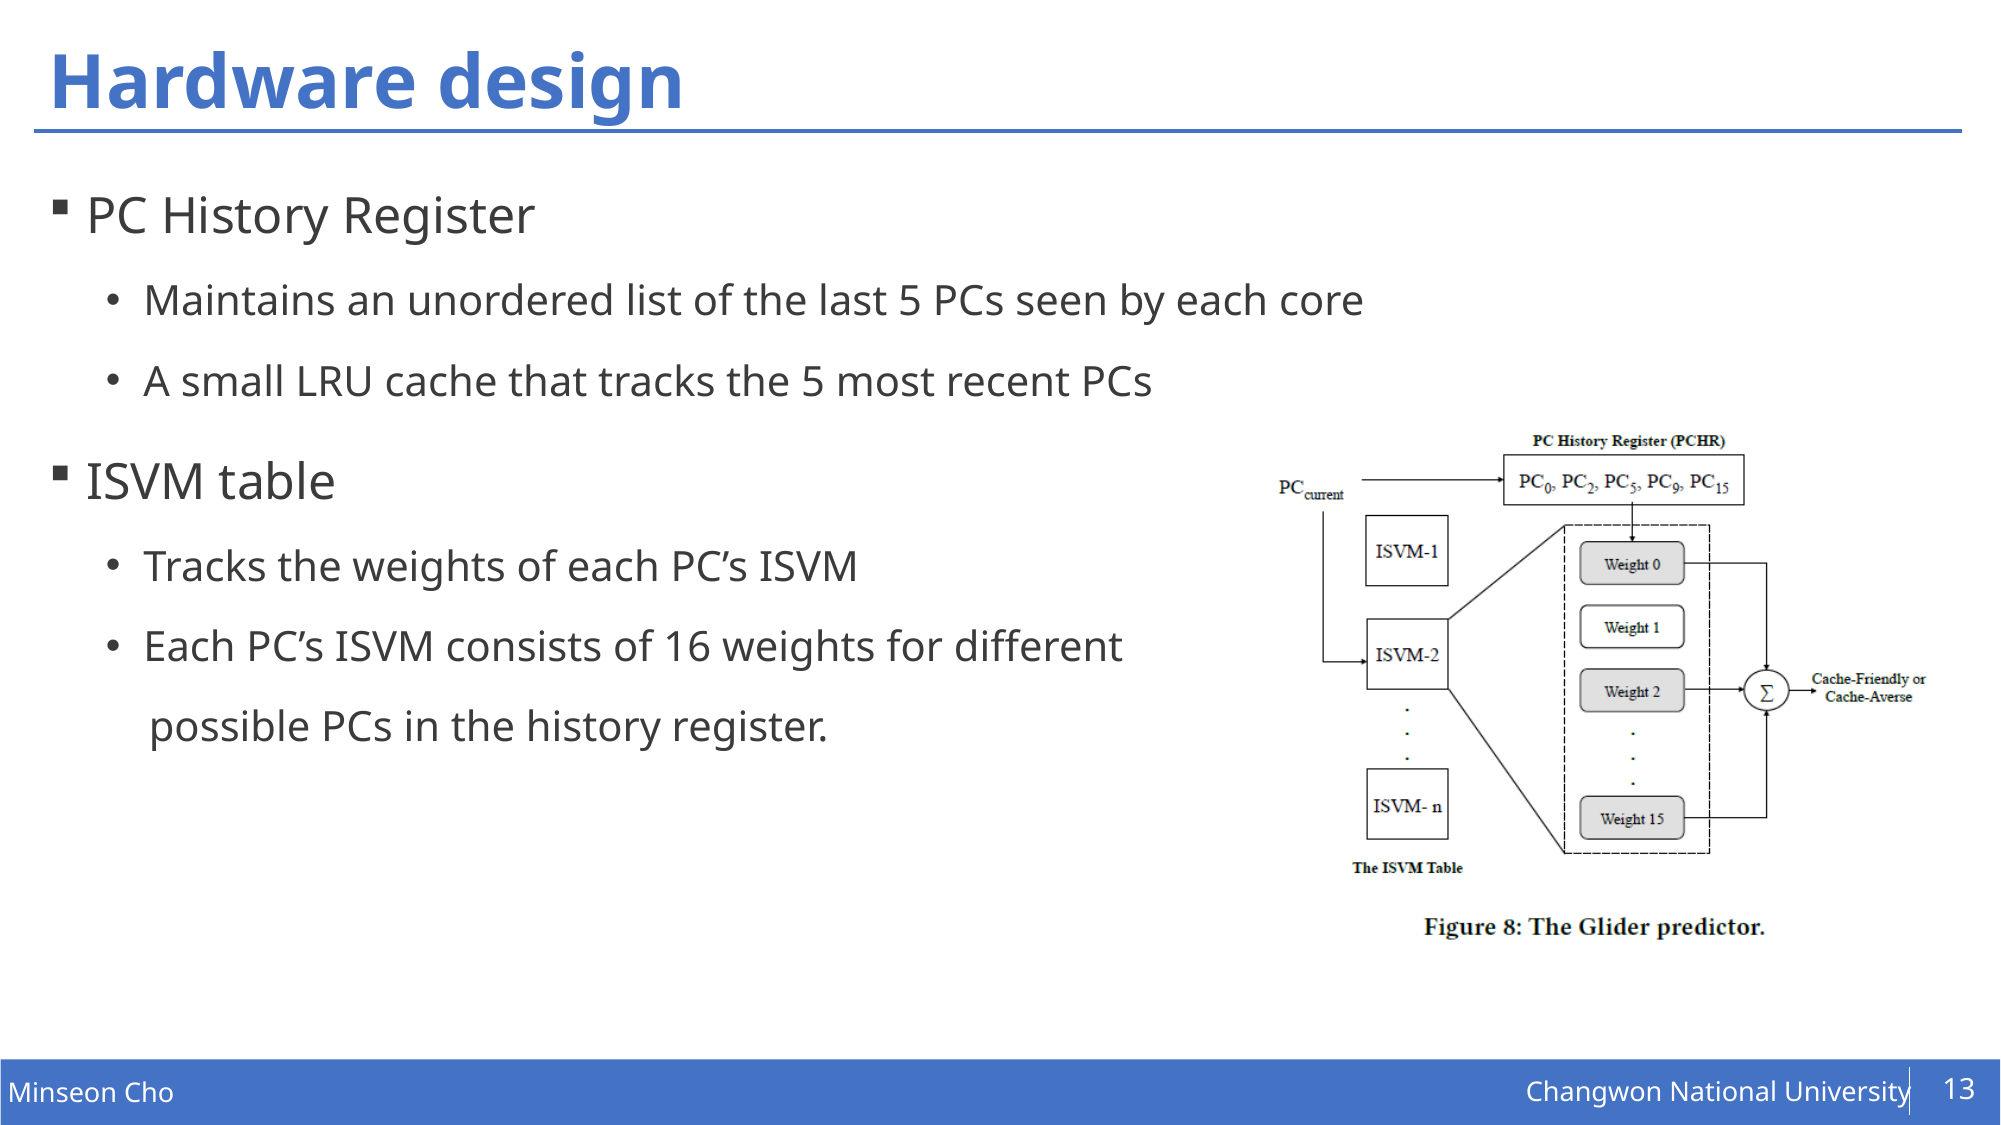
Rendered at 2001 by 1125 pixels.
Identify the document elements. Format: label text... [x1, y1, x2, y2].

picture [1242, 402, 1967, 973]
list PC History Register Maintains an unordered list of the last 5 PCs seen by each core A small LRU cache that tracks the 5 most recent PCs ISVM table Tracks the weights of each PC’s ISVM Each PC’s ISVM consists of 16 weights for different possible PCs in the history register. [33, 152, 1963, 997]
title Hardware design [33, 27, 1963, 143]
slide_number 13 [1922, 1060, 1996, 1121]
